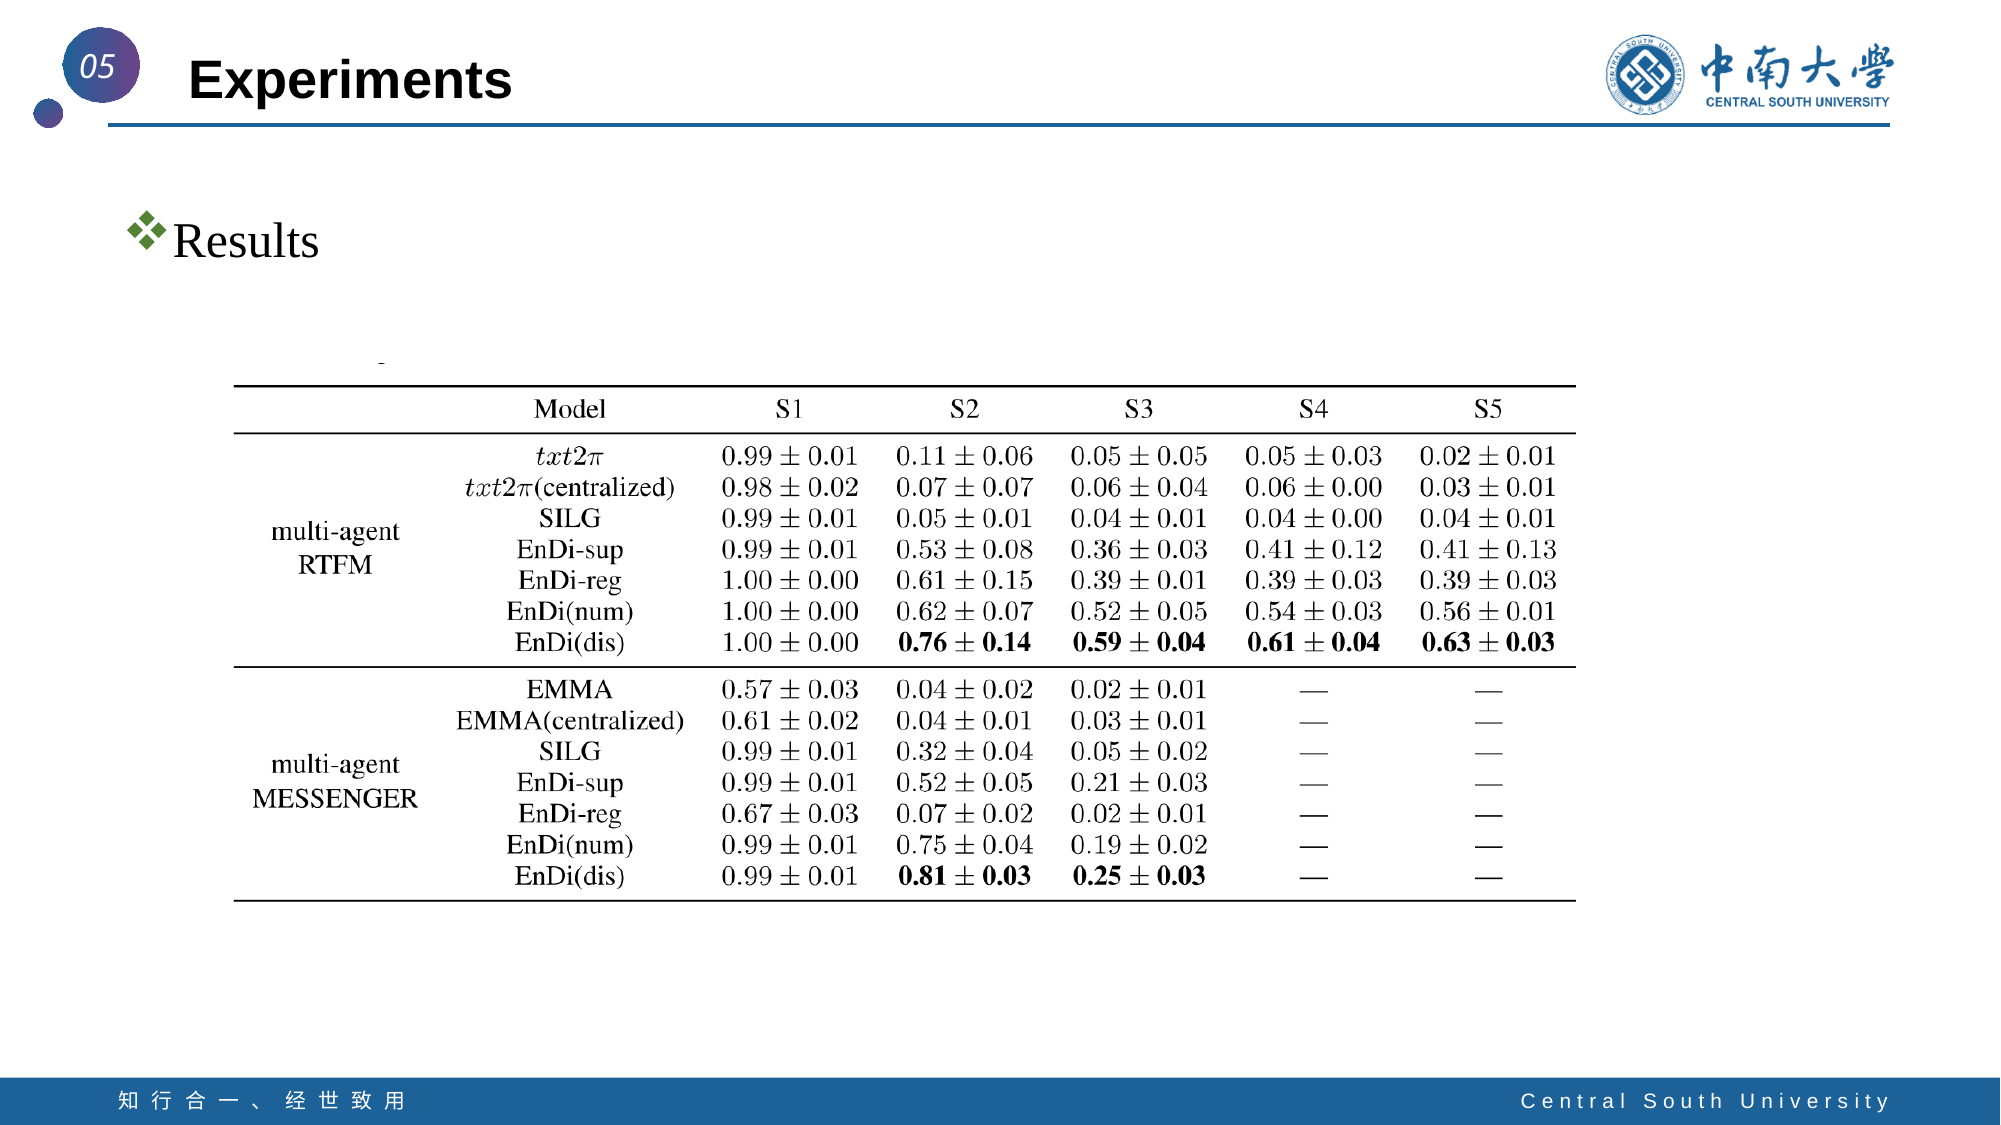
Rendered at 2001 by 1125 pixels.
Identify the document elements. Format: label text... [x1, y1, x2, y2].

text_box [0, 1077, 2000, 1125]
text_box Experiments [158, 0, 1343, 118]
picture [212, 363, 1596, 931]
picture [1595, 28, 1907, 121]
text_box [33, 26, 153, 128]
text_box Central South University [1505, 1079, 1903, 1120]
text_box 知行合一、经世致用 [104, 1079, 421, 1120]
text_box Results [107, 199, 335, 275]
